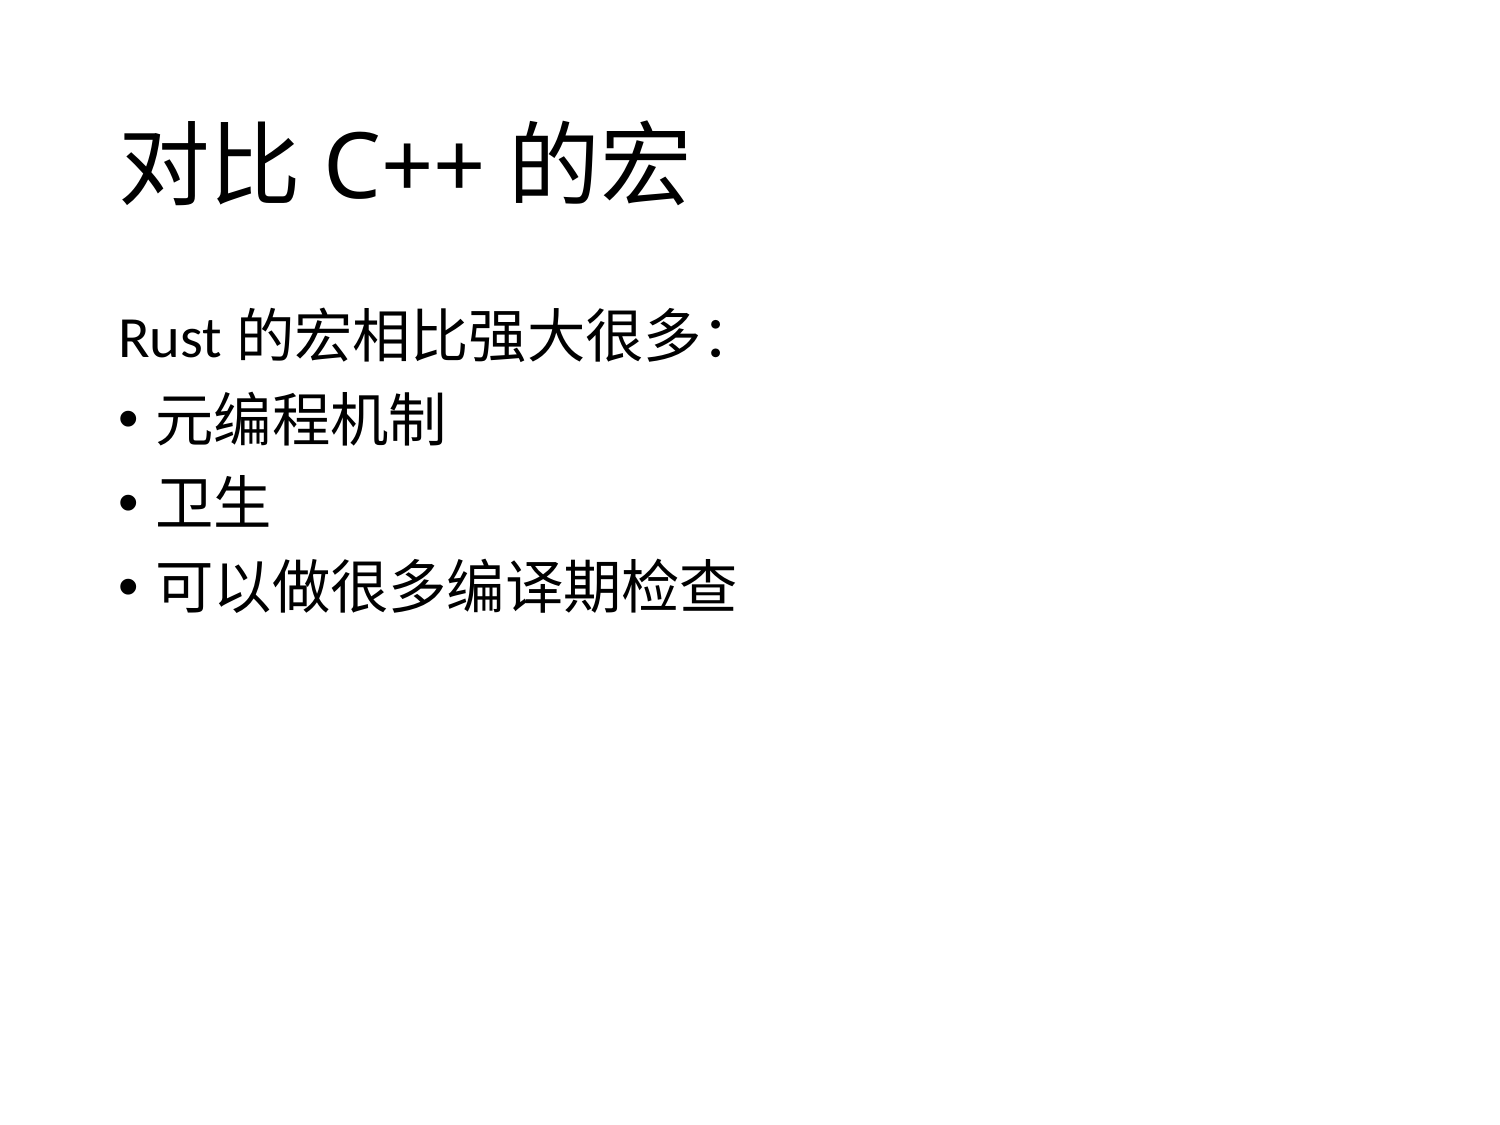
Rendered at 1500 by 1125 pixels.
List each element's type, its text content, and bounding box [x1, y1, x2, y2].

title 对比C++的宏 [103, 59, 1397, 278]
list Rust的宏相比强大很多： 元编程机制 卫生 可以做很多编译期检查 [103, 299, 1397, 1014]
